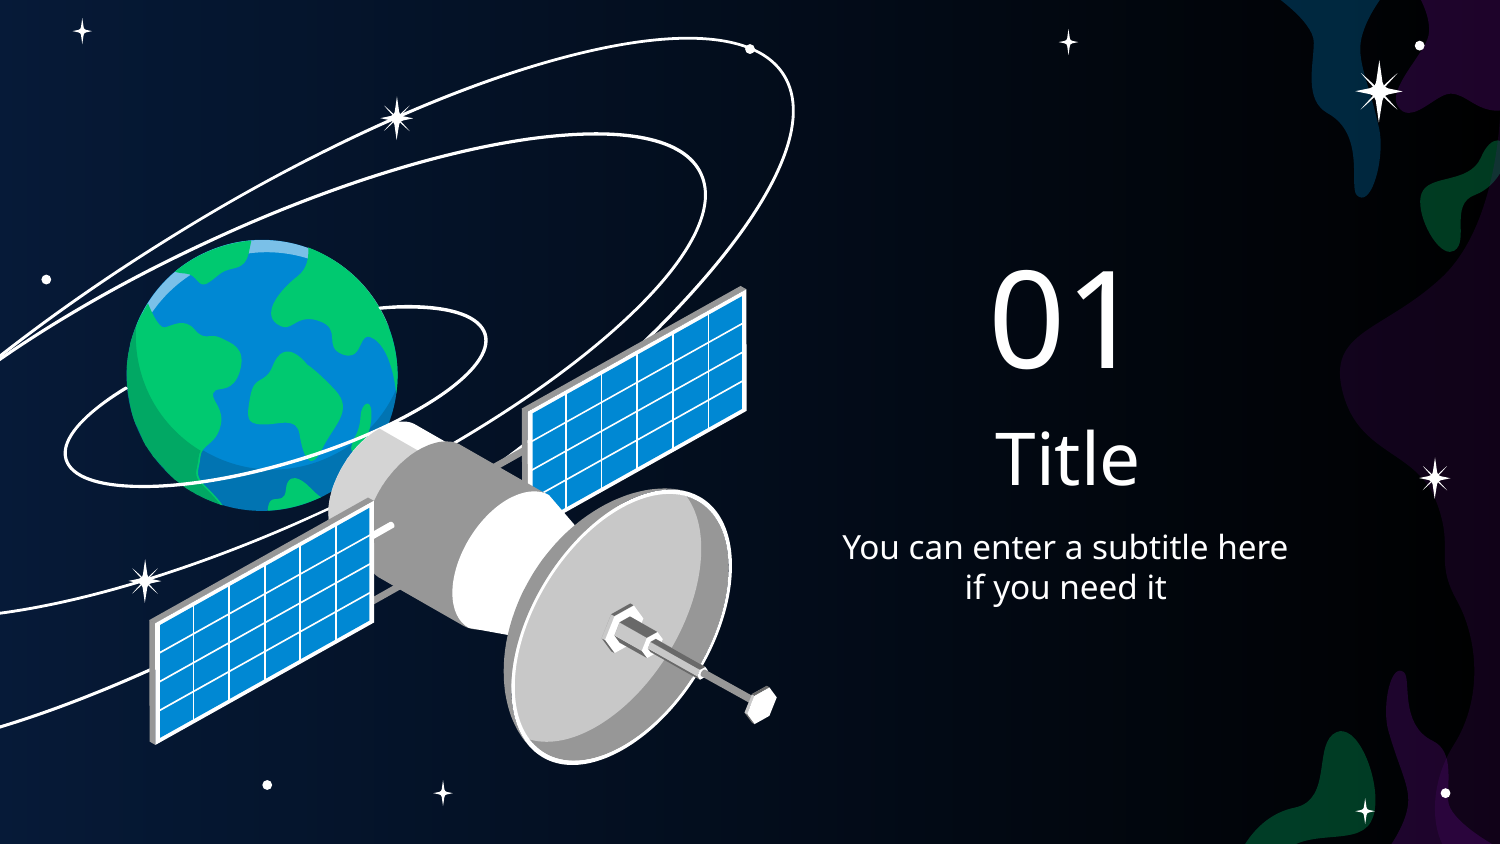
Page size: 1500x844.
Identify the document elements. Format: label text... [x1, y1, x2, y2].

subtitle You can enter a subtitle here if you need it [914, 511, 1310, 626]
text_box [148, 285, 777, 766]
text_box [0, 0, 910, 825]
title Title [914, 414, 1457, 502]
title 01 [915, 218, 1217, 408]
